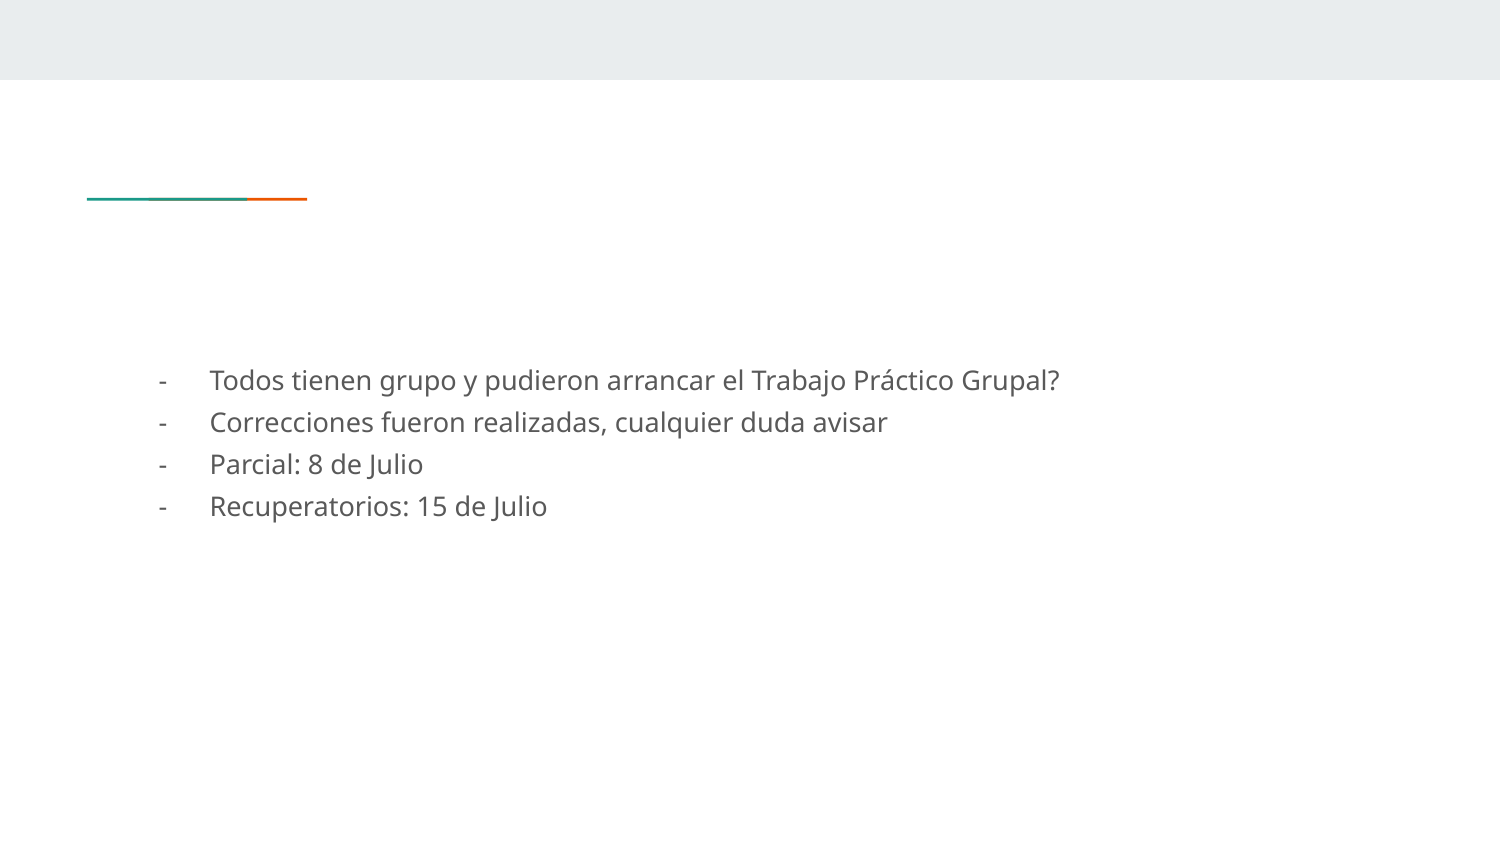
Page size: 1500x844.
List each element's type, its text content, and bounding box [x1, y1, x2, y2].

list Todos tienen grupo y pudieron arrancar el Trabajo Práctico Grupal? Correcciones fueron realizadas, cualquier duda avisar Parcial: 8 de Julio Recuperatorios: 15 de Julio [119, 341, 1381, 712]
